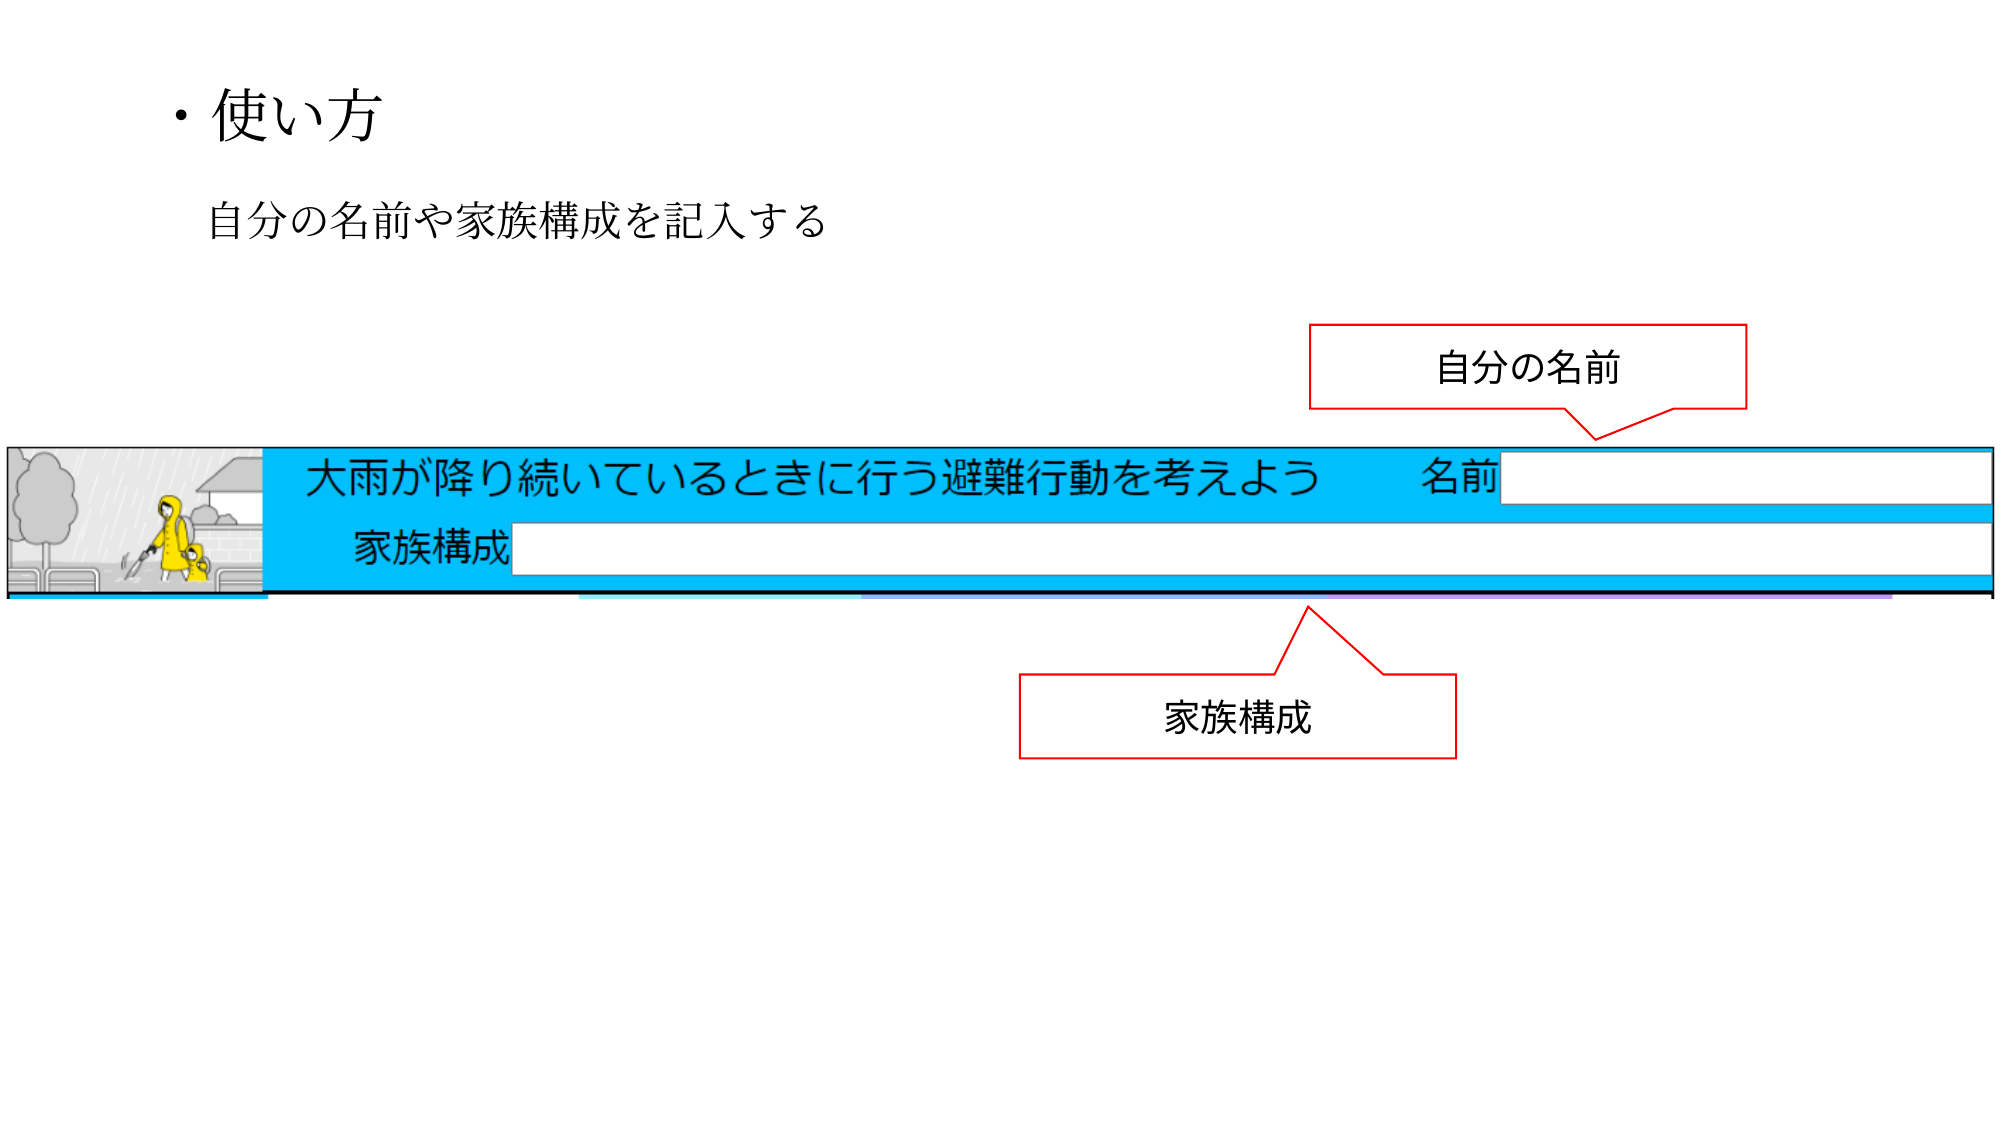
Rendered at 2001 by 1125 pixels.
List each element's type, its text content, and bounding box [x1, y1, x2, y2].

text_box 自分の名前 [1309, 323, 1748, 440]
text_box ・使い方 [137, 71, 854, 157]
text_box 自分の名前や家族構成を記入する [189, 187, 906, 253]
text_box 家族構成 [1018, 604, 1458, 760]
picture [0, 440, 2000, 599]
